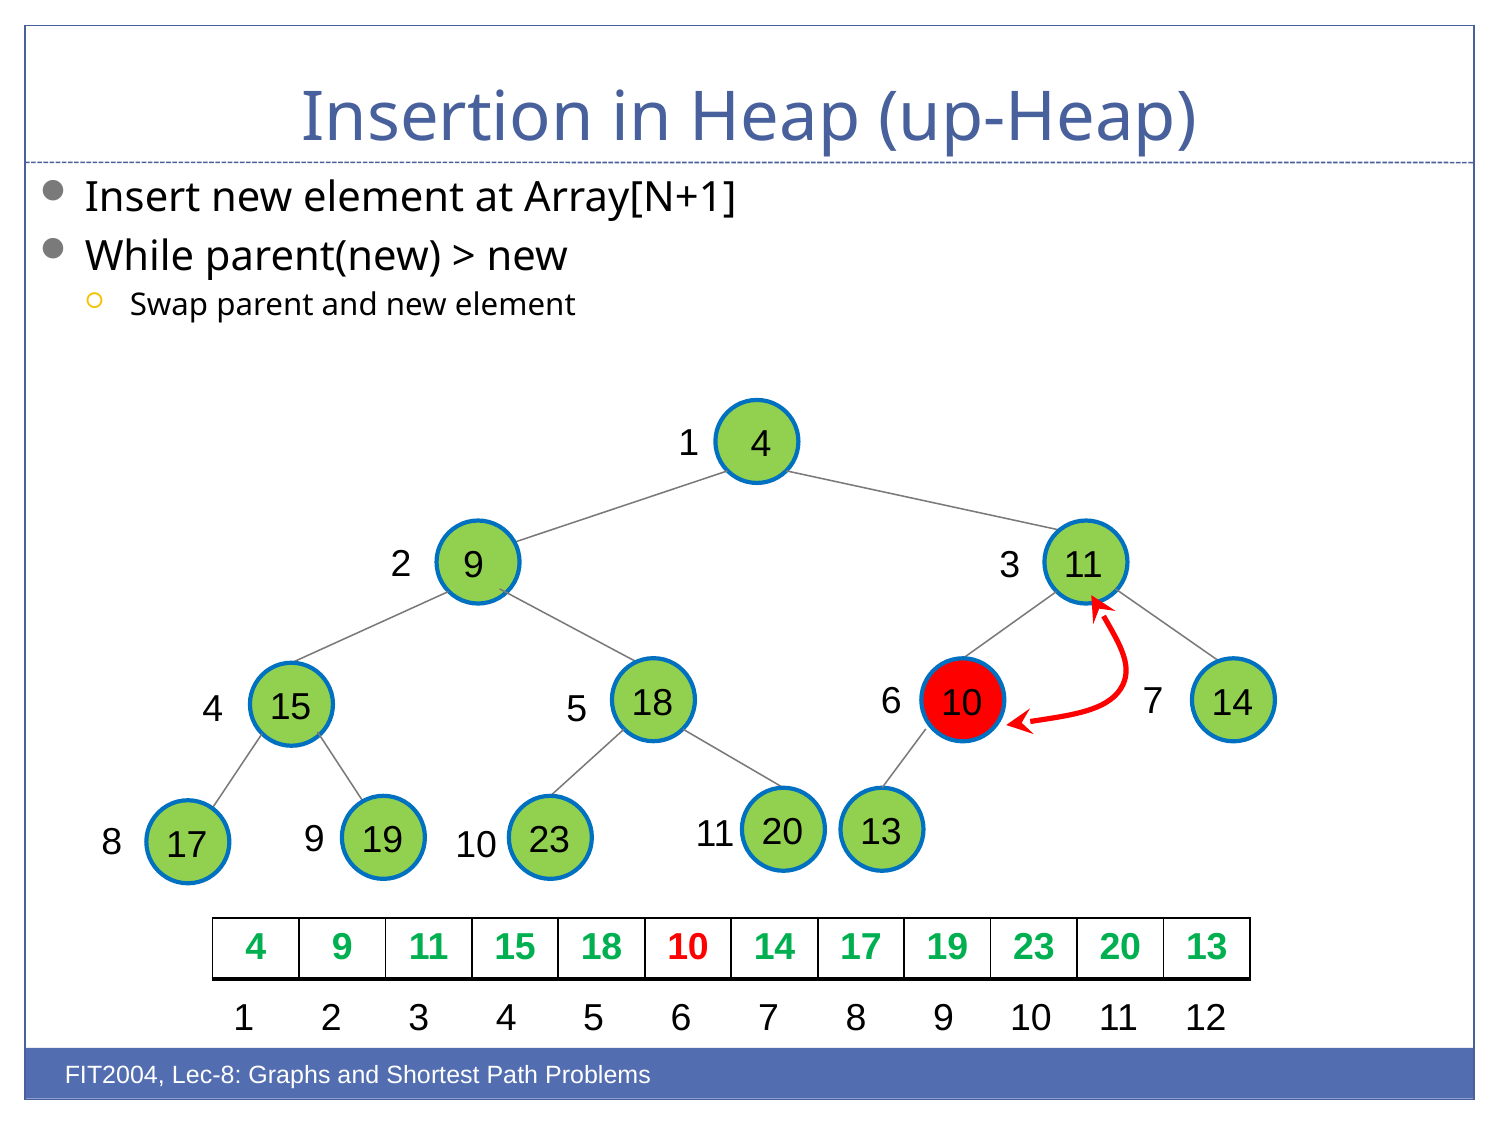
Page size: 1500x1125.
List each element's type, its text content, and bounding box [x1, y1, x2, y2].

footer FIT2004, Lec-8: Graphs and Shortest Path Problems [50, 1051, 800, 1112]
table_header 5 [550, 989, 637, 1050]
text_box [508, 795, 593, 880]
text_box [249, 662, 334, 746]
text_box 7 [1127, 681, 1179, 729]
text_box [1115, 588, 1233, 671]
text_box 4 [187, 676, 238, 732]
list Insert new element at Array[N+1] While parent(new) > new Swap parent and new element [24, 162, 1500, 443]
table_header 20 [1078, 919, 1163, 977]
text_box 2 [375, 531, 427, 588]
table_header 23 [991, 919, 1076, 977]
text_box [146, 799, 230, 884]
title Insertion in Heap (up-Heap) [49, 37, 1450, 162]
table_header 4 [213, 919, 298, 977]
table_header 11 [1075, 989, 1162, 1050]
table_header 6 [637, 989, 725, 1050]
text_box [786, 470, 1074, 534]
table_header 11 [386, 919, 471, 977]
table_header 7 [725, 989, 812, 1050]
text_box 10 [440, 812, 501, 873]
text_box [881, 728, 927, 788]
table_header 14 [732, 919, 817, 977]
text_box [436, 520, 520, 604]
table_header 10 [987, 989, 1075, 1050]
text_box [499, 588, 653, 671]
text_box 1 [663, 443, 708, 467]
table_header 9 [900, 989, 987, 1050]
table_header 3 [375, 989, 462, 1050]
table_header 12 [1162, 989, 1250, 1050]
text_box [682, 728, 784, 789]
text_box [550, 728, 625, 797]
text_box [1044, 520, 1128, 604]
text_box 8 [86, 809, 138, 870]
text_box 5 [551, 681, 602, 727]
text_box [962, 591, 1057, 659]
table_header 17 [819, 919, 903, 977]
table_header 9 [300, 919, 385, 977]
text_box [291, 591, 450, 663]
table_header 13 [1164, 919, 1249, 977]
text_box 6 [866, 668, 914, 729]
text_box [1191, 658, 1276, 742]
table_header 10 [646, 919, 730, 977]
table_header 15 [473, 919, 557, 977]
table_header 19 [905, 919, 990, 977]
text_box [921, 658, 1005, 742]
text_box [715, 399, 799, 484]
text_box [840, 787, 924, 871]
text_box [476, 470, 728, 555]
text_box [1010, 613, 1126, 733]
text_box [341, 795, 426, 880]
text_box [317, 731, 384, 833]
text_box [741, 787, 826, 871]
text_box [189, 733, 263, 843]
table_header 8 [812, 989, 900, 1050]
text_box 3 [984, 543, 1035, 588]
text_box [611, 657, 696, 742]
table_header 1 [200, 989, 287, 1050]
text_box 11 [680, 801, 734, 862]
text_box 9 [289, 807, 334, 867]
table_header 18 [559, 919, 644, 977]
table_header 2 [287, 989, 375, 1050]
table_header 4 [462, 989, 550, 1050]
